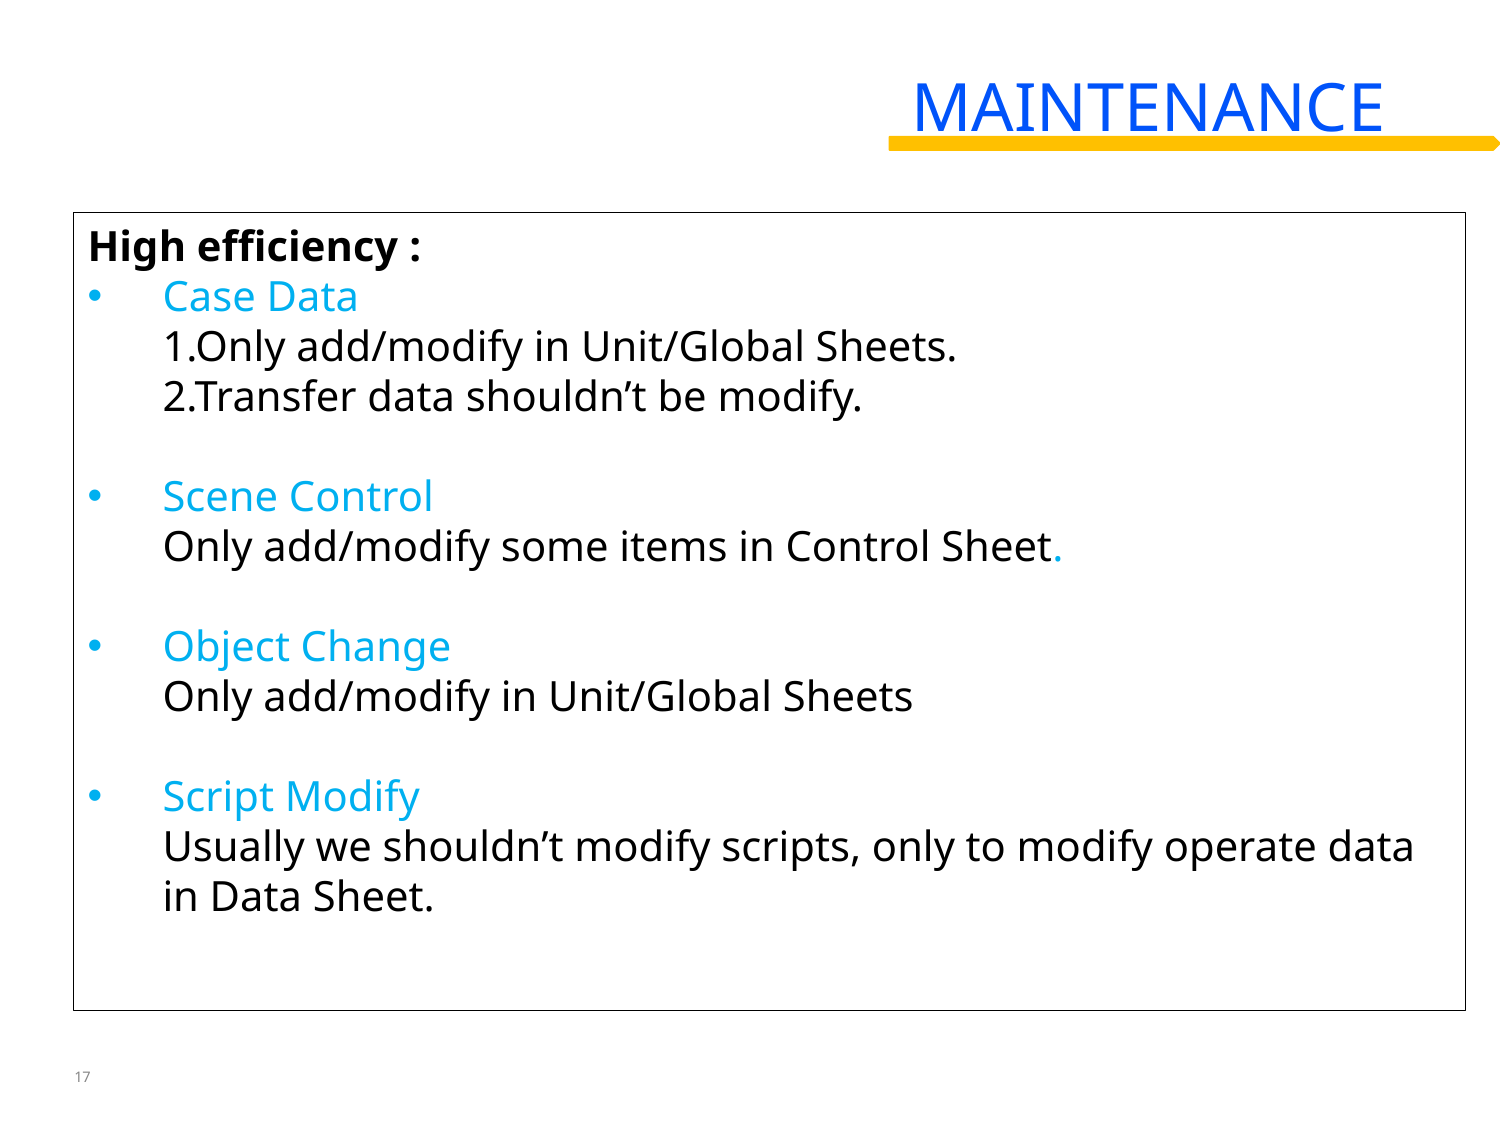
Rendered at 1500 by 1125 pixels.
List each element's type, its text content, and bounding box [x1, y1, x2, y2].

text_box [1430, 136, 1500, 150]
title Maintenance [55, 69, 1430, 213]
text_box High efficiency : Case Data 1.Only add/modify in Unit/Global Sheets. 2.Transfer data shouldn’t be modify. Scene Control Only add/modify some items in Control Sheet. Object Change Only add/modify in Unit/Global Sheets Script Modify Usually we shouldn’t modify scripts, only to modify operate data in Data Sheet. [72, 212, 1466, 1011]
